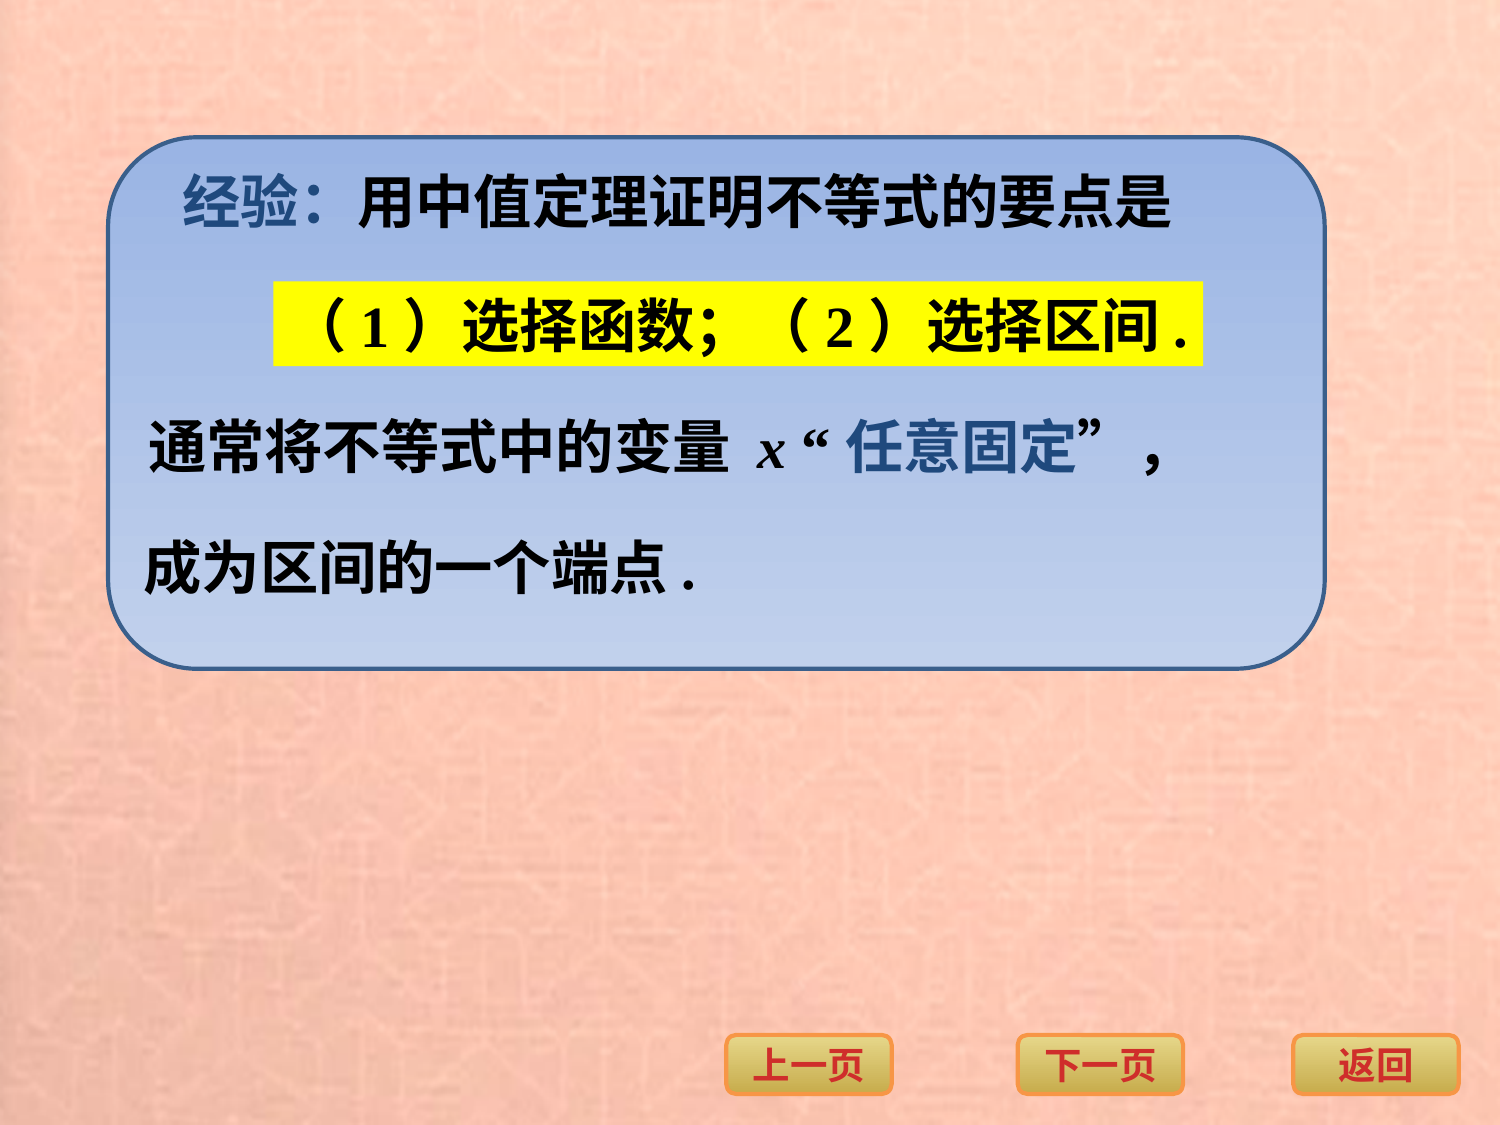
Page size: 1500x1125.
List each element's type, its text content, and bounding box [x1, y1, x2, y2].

picture [0, 0, 1500, 1125]
text_box 成为区间的一个端点. [128, 523, 712, 609]
text_box [105, 135, 1327, 671]
text_box 经验：用中值定理证明不等式的要点是 [168, 157, 1188, 243]
text_box （1）选择函数；（2）选择区间. [273, 281, 1204, 367]
text_box 通常将不等式中的变量 x “任意固定”， [133, 402, 1210, 488]
